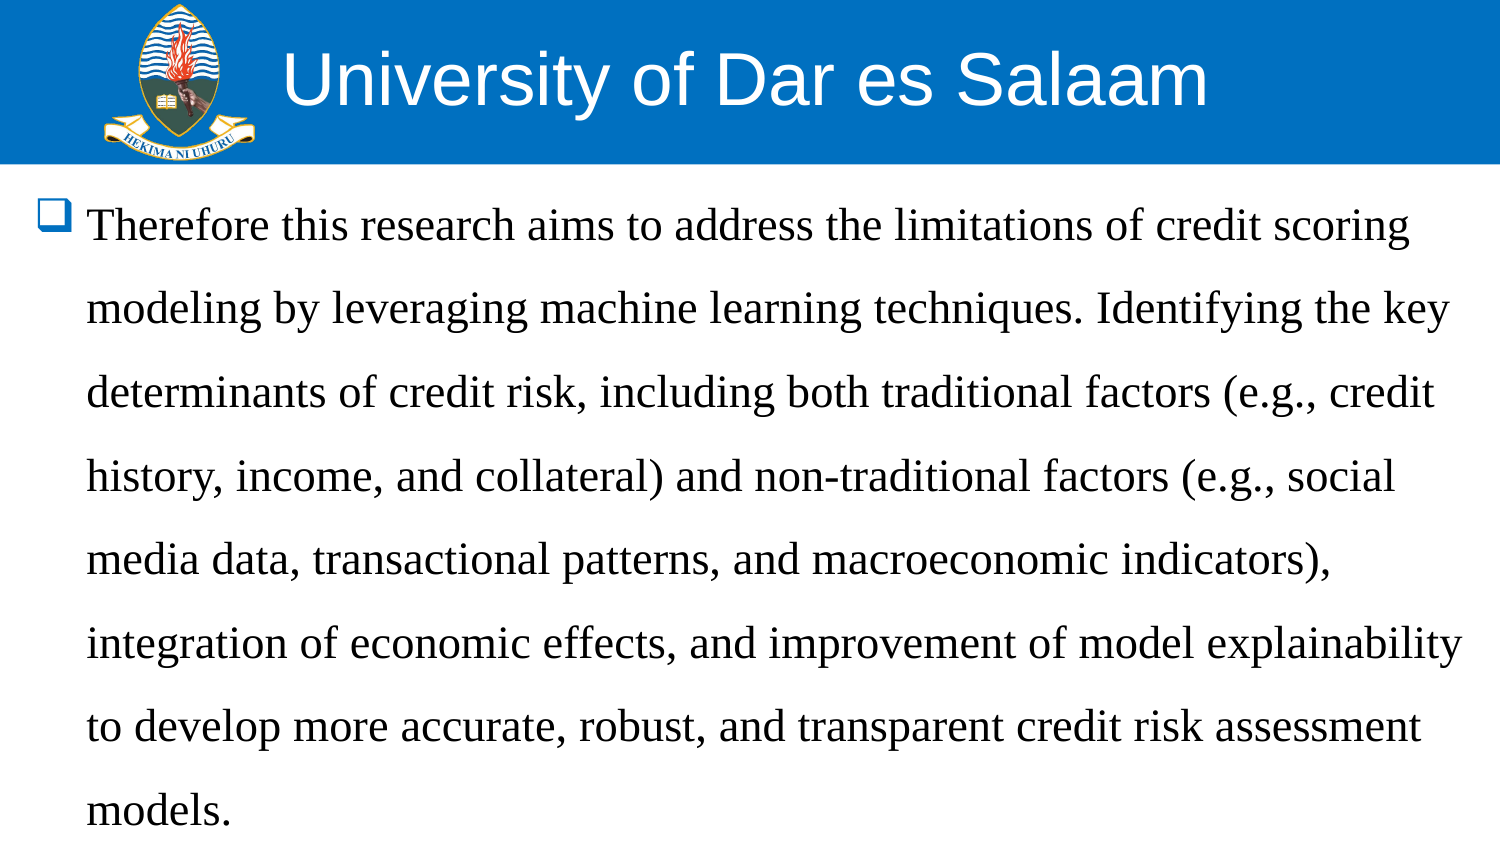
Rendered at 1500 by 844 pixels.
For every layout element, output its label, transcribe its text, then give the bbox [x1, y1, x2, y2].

picture [103, 2, 256, 160]
list Therefore this research aims to address the limitations of credit scoring modeling by leveraging machine learning techniques. Identifying the key determinants of credit risk, including both traditional factors (e.g., credit history, income, and collateral) and non-traditional factors (e.g., social media data, transactional patterns, and macroeconomic indicators), integration of economic effects, and improvement of model explainability to develop more accurate, robust, and transparent credit risk assessment models. [0, 160, 1500, 844]
